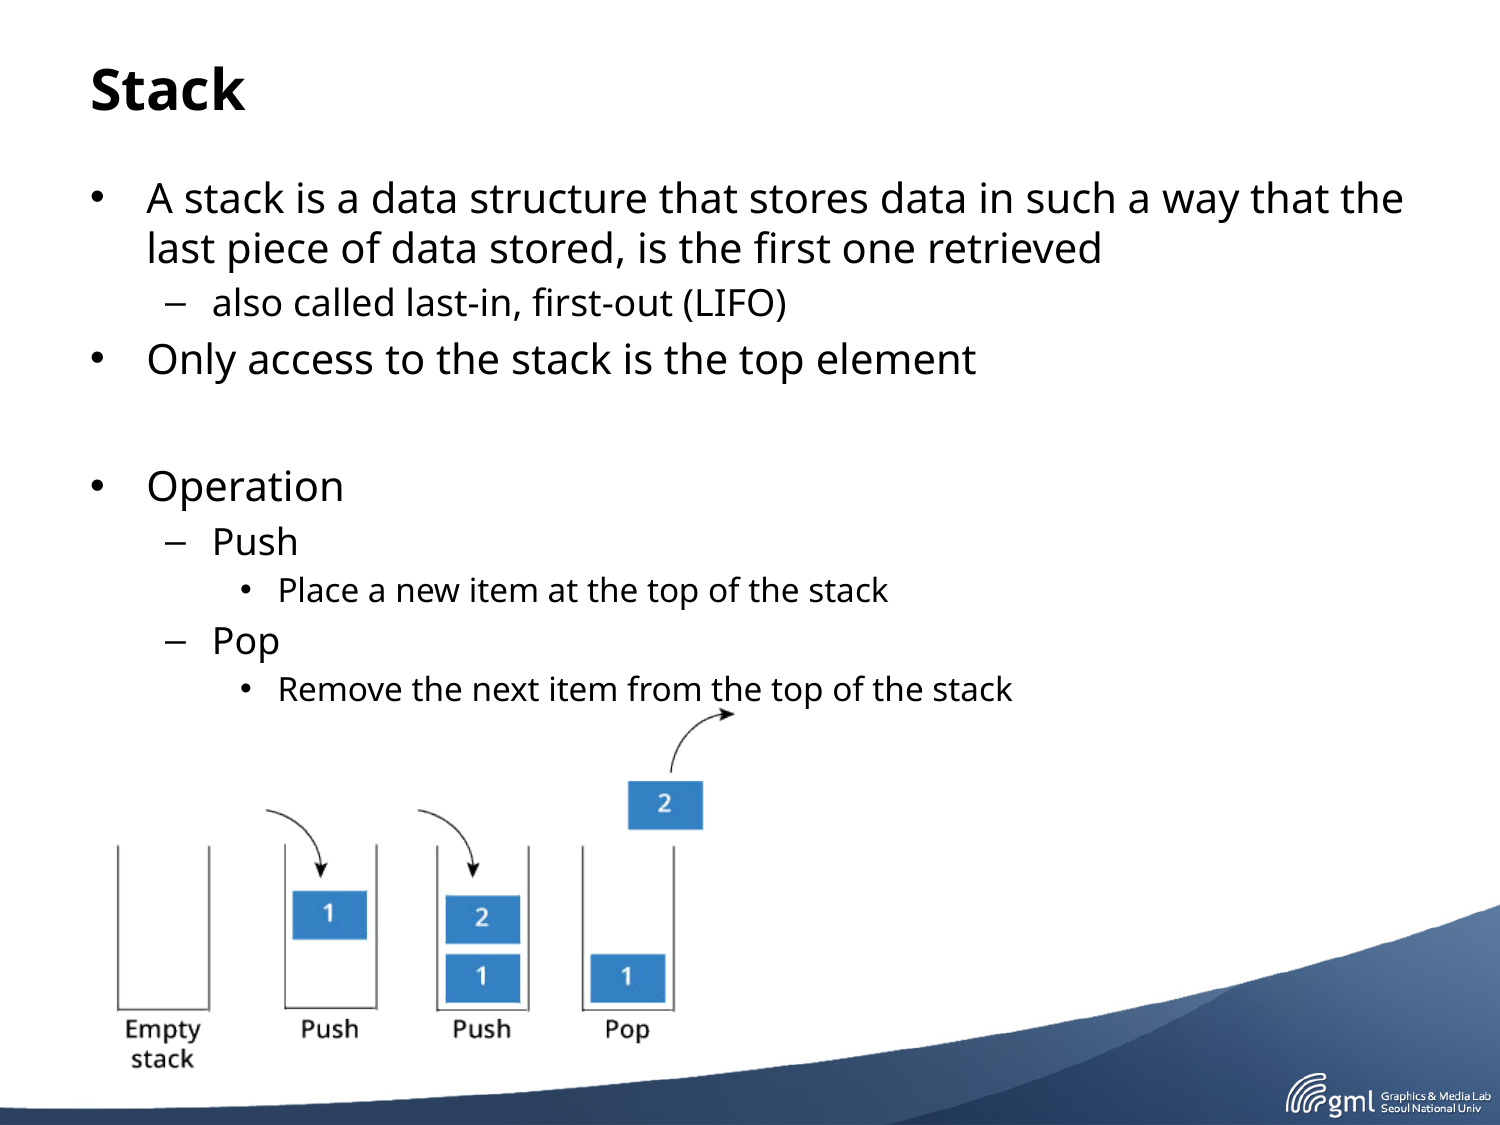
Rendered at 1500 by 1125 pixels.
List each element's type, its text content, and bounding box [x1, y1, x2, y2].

list A stack is a data structure that stores data in such a way that the last piece of data stored, is the first one retrieved also called last-in, first-out (LIFO) Only access to the stack is the top element Operation Push Place a new item at the top of the stack Pop Remove the next item from the top of the stack [75, 164, 1425, 1008]
picture [0, 0, 1500, 1125]
title Stack [75, 45, 1425, 129]
